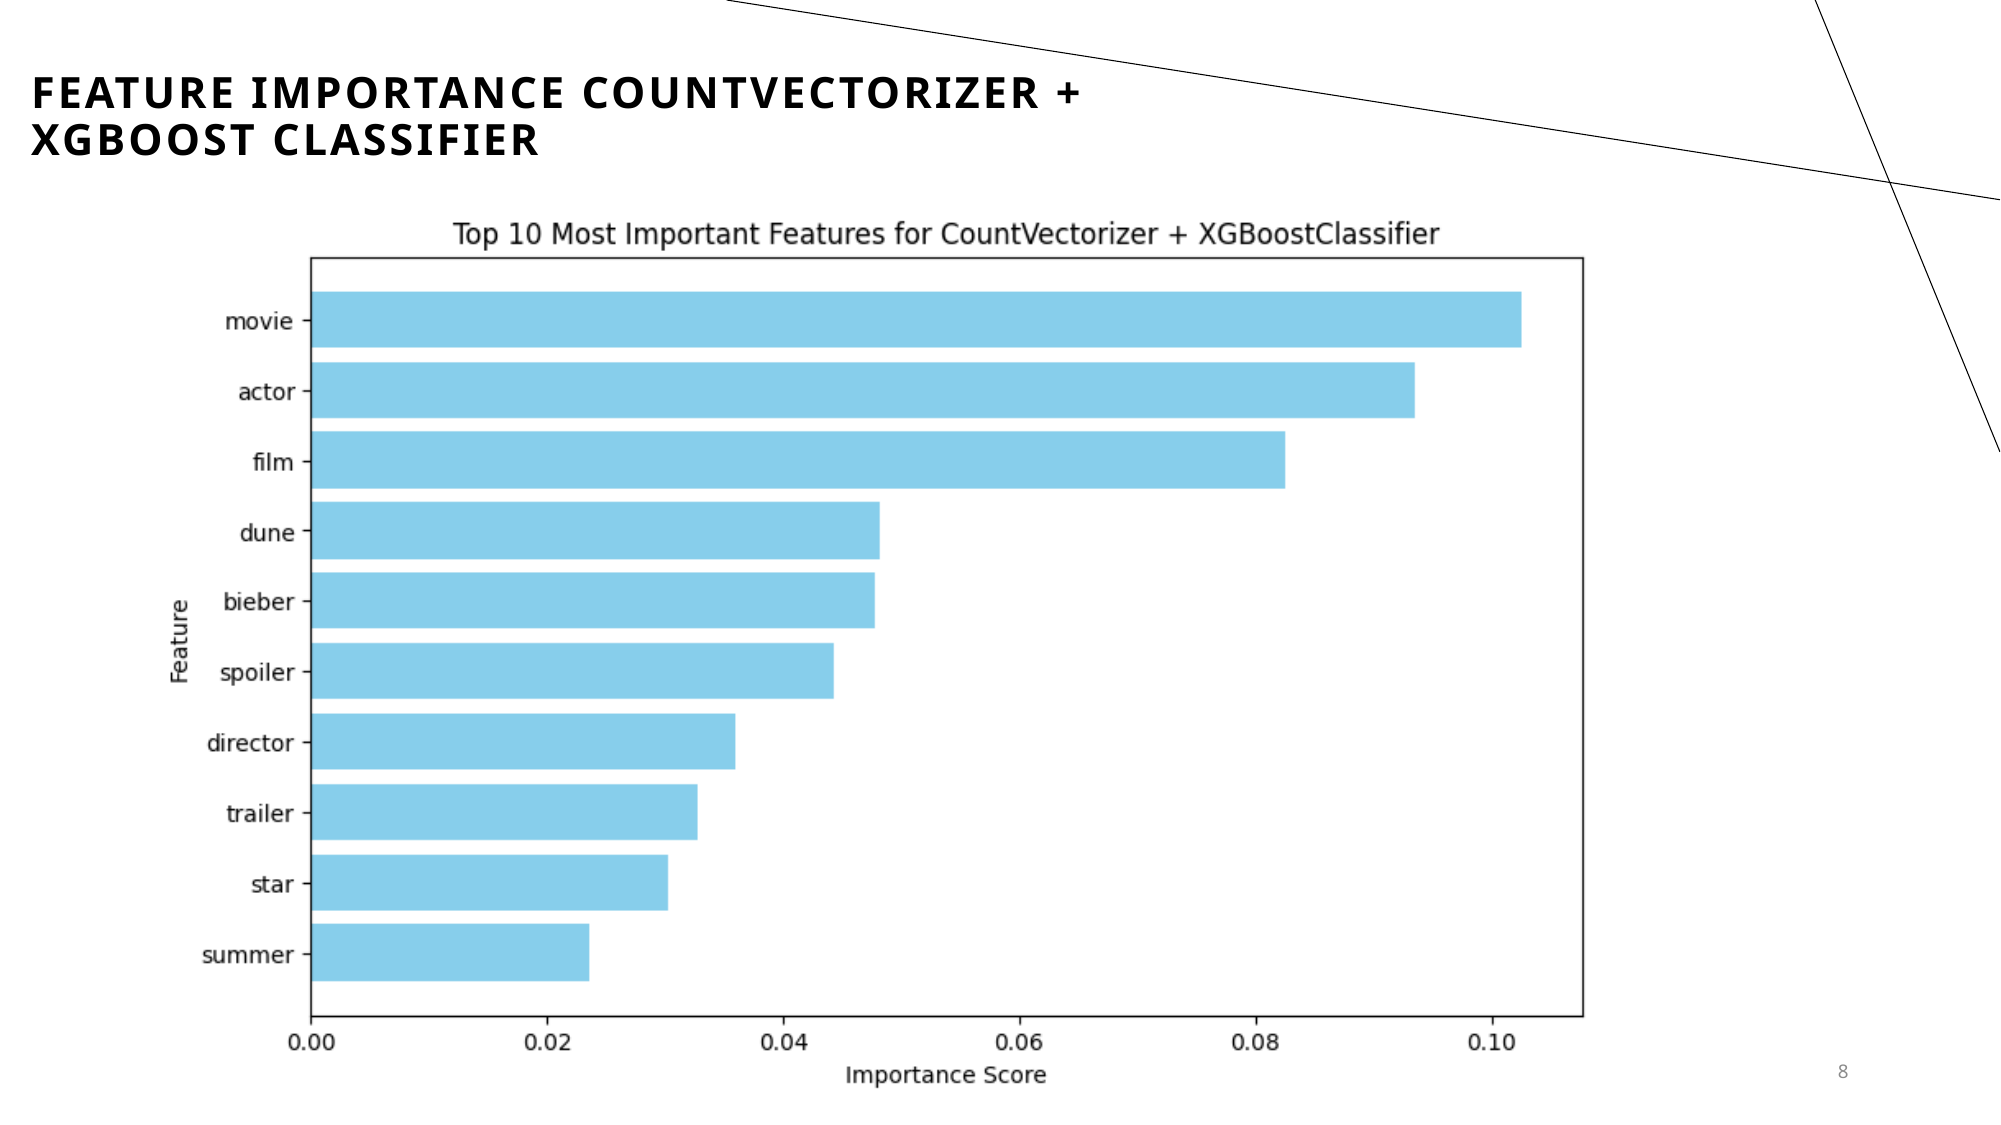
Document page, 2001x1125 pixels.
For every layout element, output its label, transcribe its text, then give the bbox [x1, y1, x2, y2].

title FEATURE IMPORTANCE CountVectorizer + XGBoost Classifier [16, 62, 1220, 173]
picture [153, 205, 1599, 1103]
slide_number 8 [1701, 1042, 1864, 1103]
